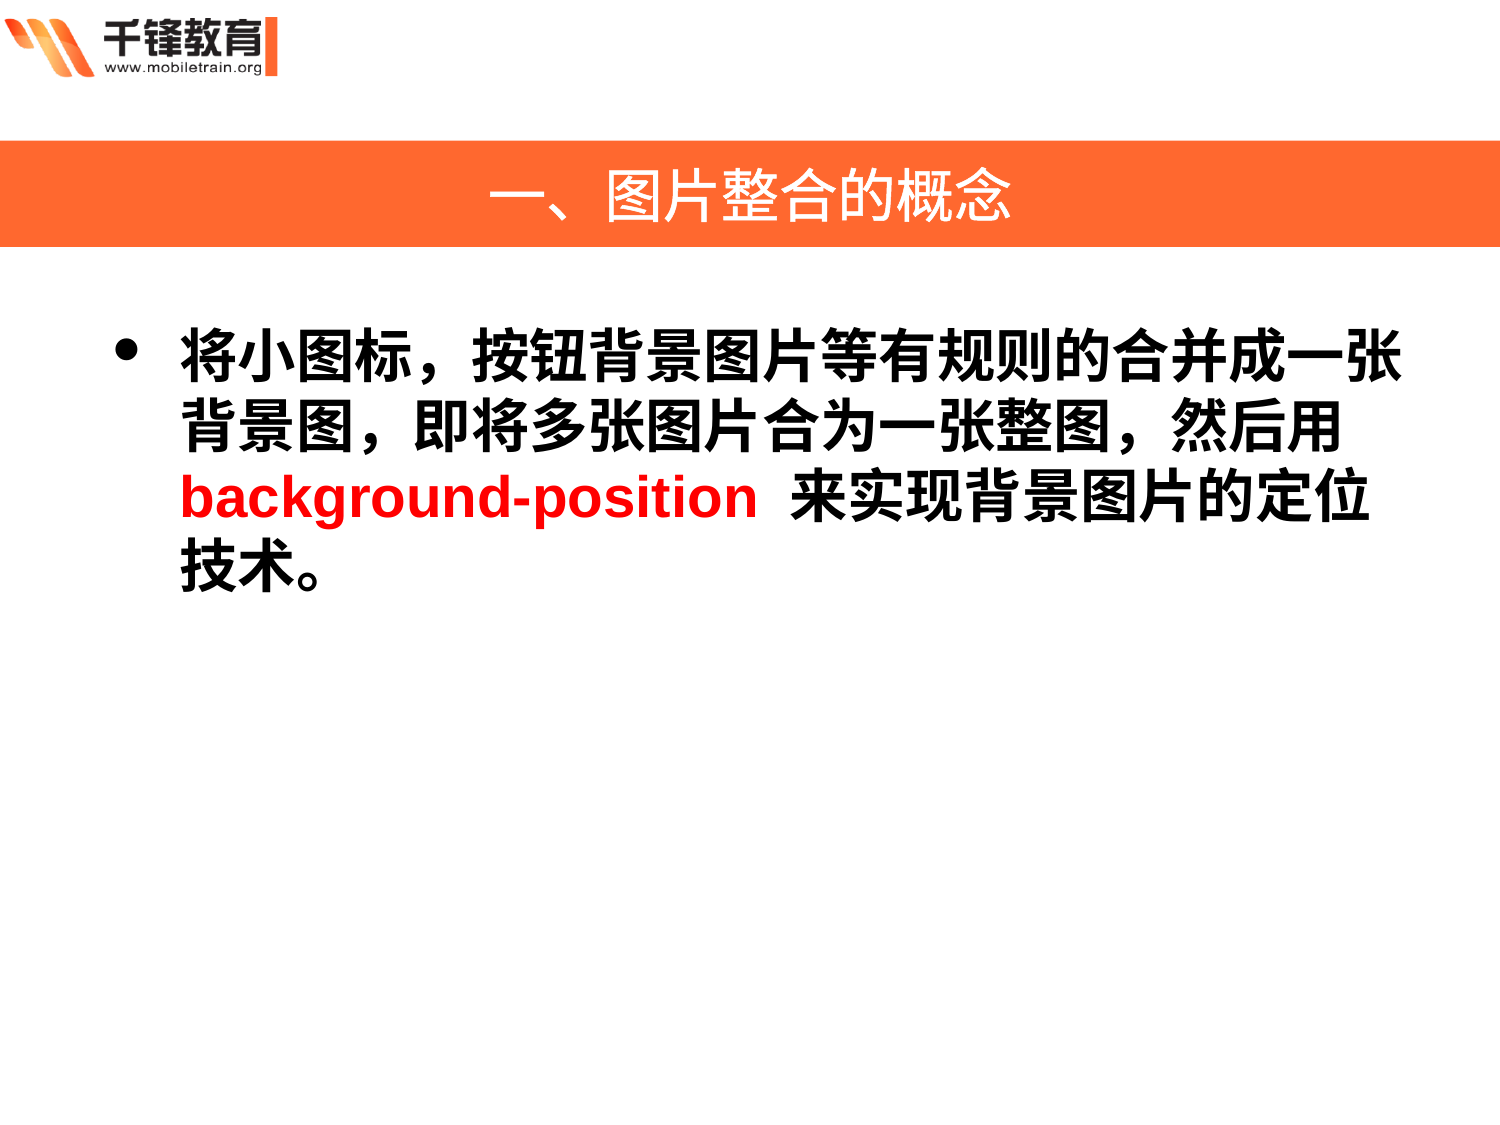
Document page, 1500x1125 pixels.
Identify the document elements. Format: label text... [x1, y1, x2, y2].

text_box 将小图标，按钮背景图片等有规则的合并成一张背景图，即将多张图片合为一张整图，然后用background-position 来实现背景图片的定位技术。 [74, 312, 1425, 1055]
text_box 一、图片整合的概念 [0, 140, 1500, 247]
picture [3, 18, 261, 79]
